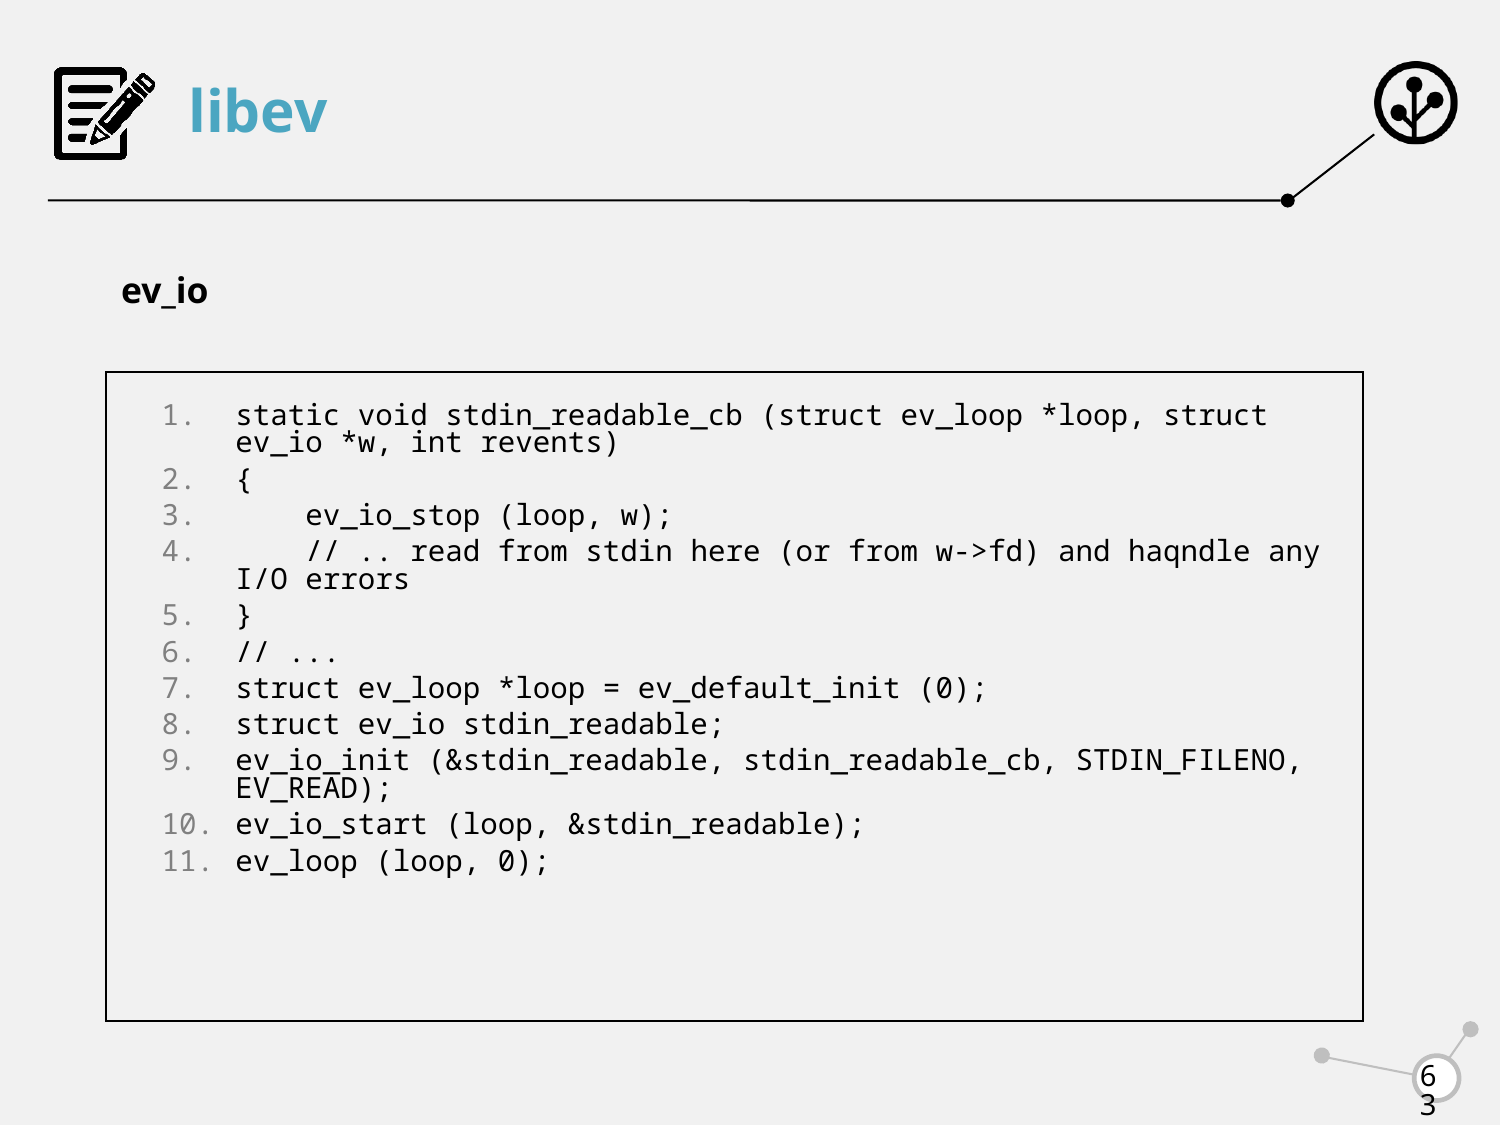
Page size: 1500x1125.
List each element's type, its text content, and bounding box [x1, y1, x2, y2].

picture [1363, 24, 1464, 185]
title libev [173, 42, 1281, 185]
list ev_io [106, 241, 1364, 343]
slide_number 63 [1404, 1047, 1468, 1108]
list static void stdin_readable_cb (struct ev_loop *loop, struct ev_io *w, int revents) { ev_io_stop (loop, w); // .. read from stdin here (or from w->fd) and haqndle any I/O errors } // ... struct ev_loop *loop = ev_default_init (0); struct ev_io stdin_readable; ev_io_init (&stdin_readable, stdin_readable_cb, STDIN_FILENO, EV_READ); ev_io_start (loop, &stdin_readable); ev_loop (loop, 0); [146, 395, 1339, 1000]
